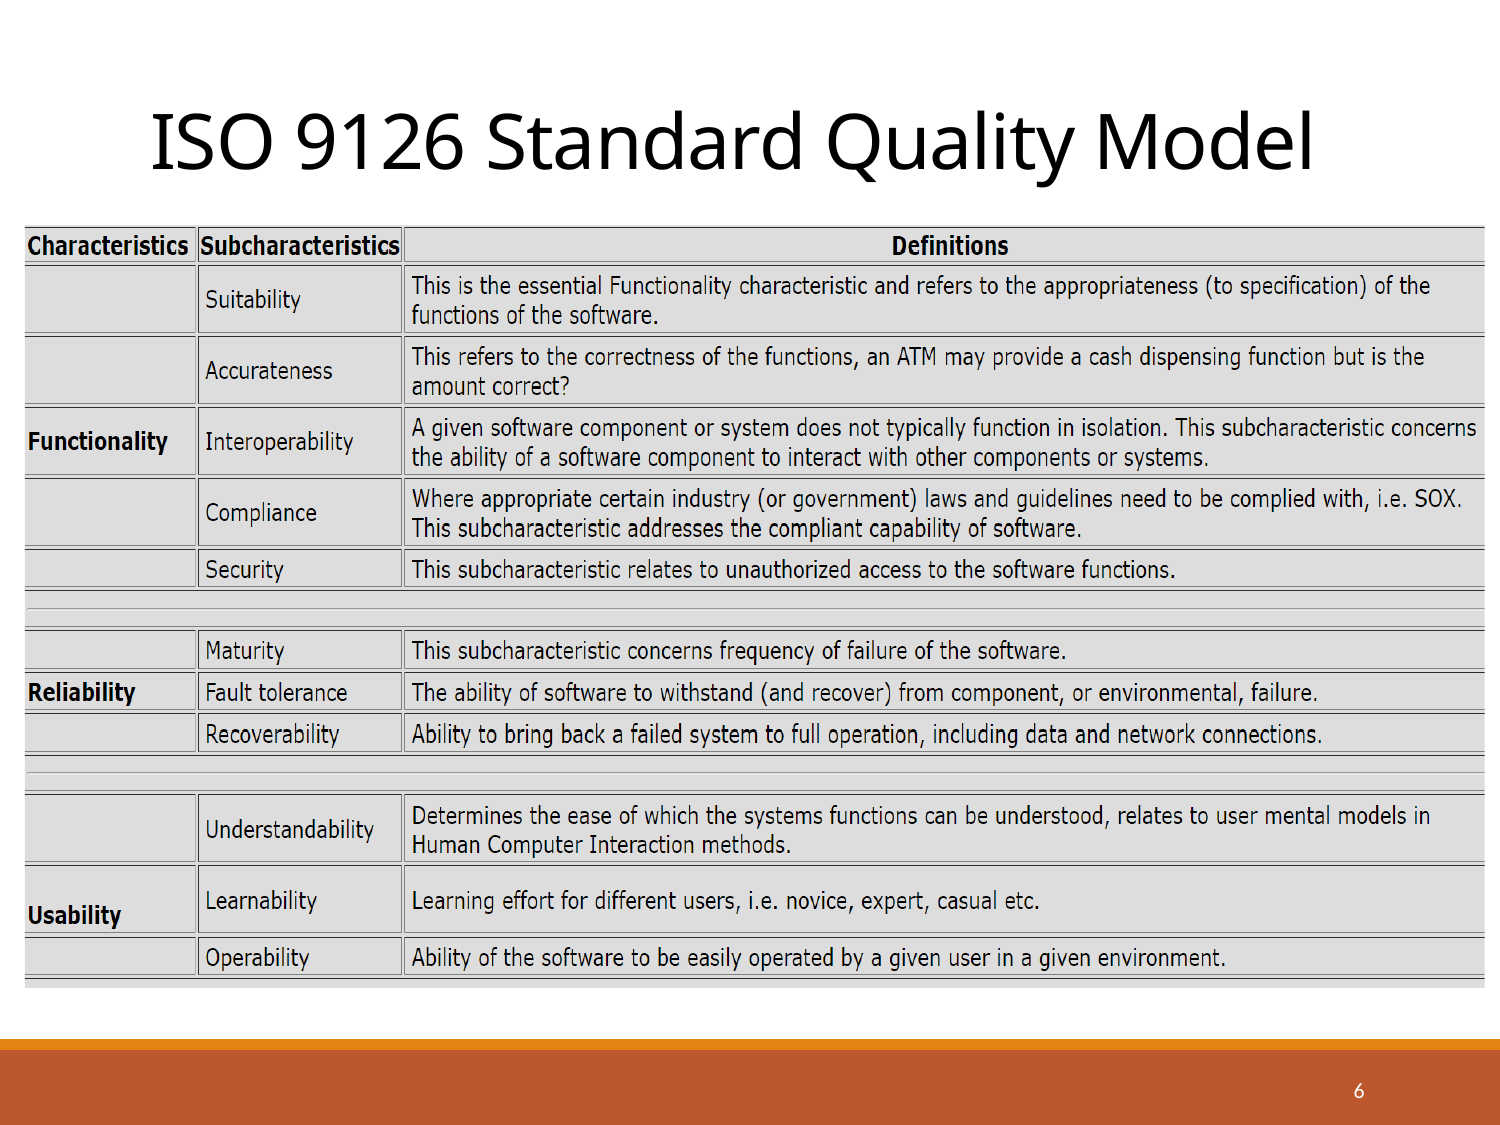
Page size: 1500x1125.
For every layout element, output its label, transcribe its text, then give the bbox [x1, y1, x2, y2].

picture [24, 224, 1486, 988]
title ISO 9126 Standard Quality Model [135, 47, 1373, 221]
slide_number 6 [1218, 1059, 1380, 1120]
